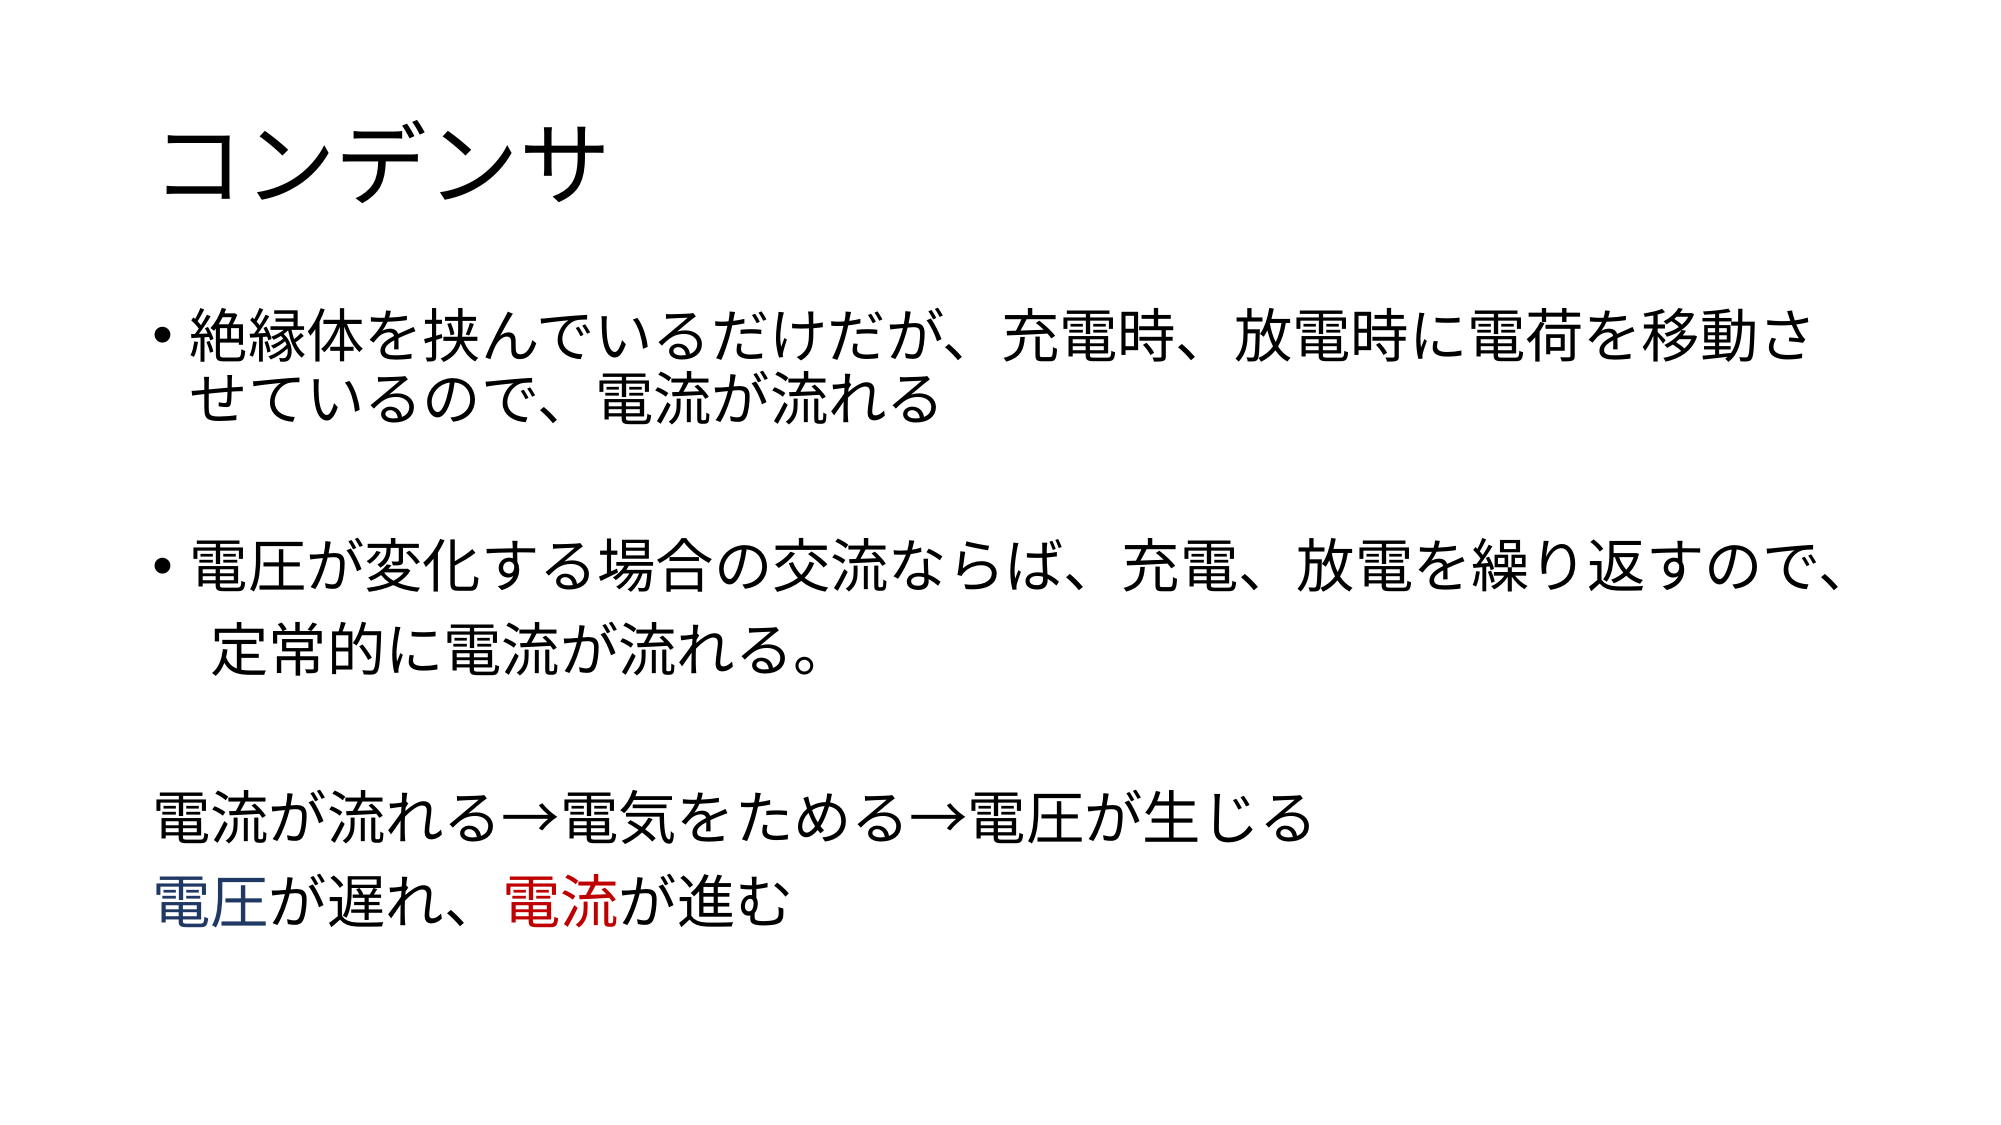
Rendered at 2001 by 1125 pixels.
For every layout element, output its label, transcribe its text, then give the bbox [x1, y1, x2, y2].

list 絶縁体を挟んでいるだけだが、充電時、放電時に電荷を移動させているので、電流が流れる 電圧が変化する場合の交流ならば、充電、放電を繰り返すので、 定常的に電流が流れる。 電流が流れる→電気をためる→電圧が生じる 電圧が遅れ、電流が進む [137, 299, 1863, 1014]
title コンデンサ [137, 59, 1863, 278]
